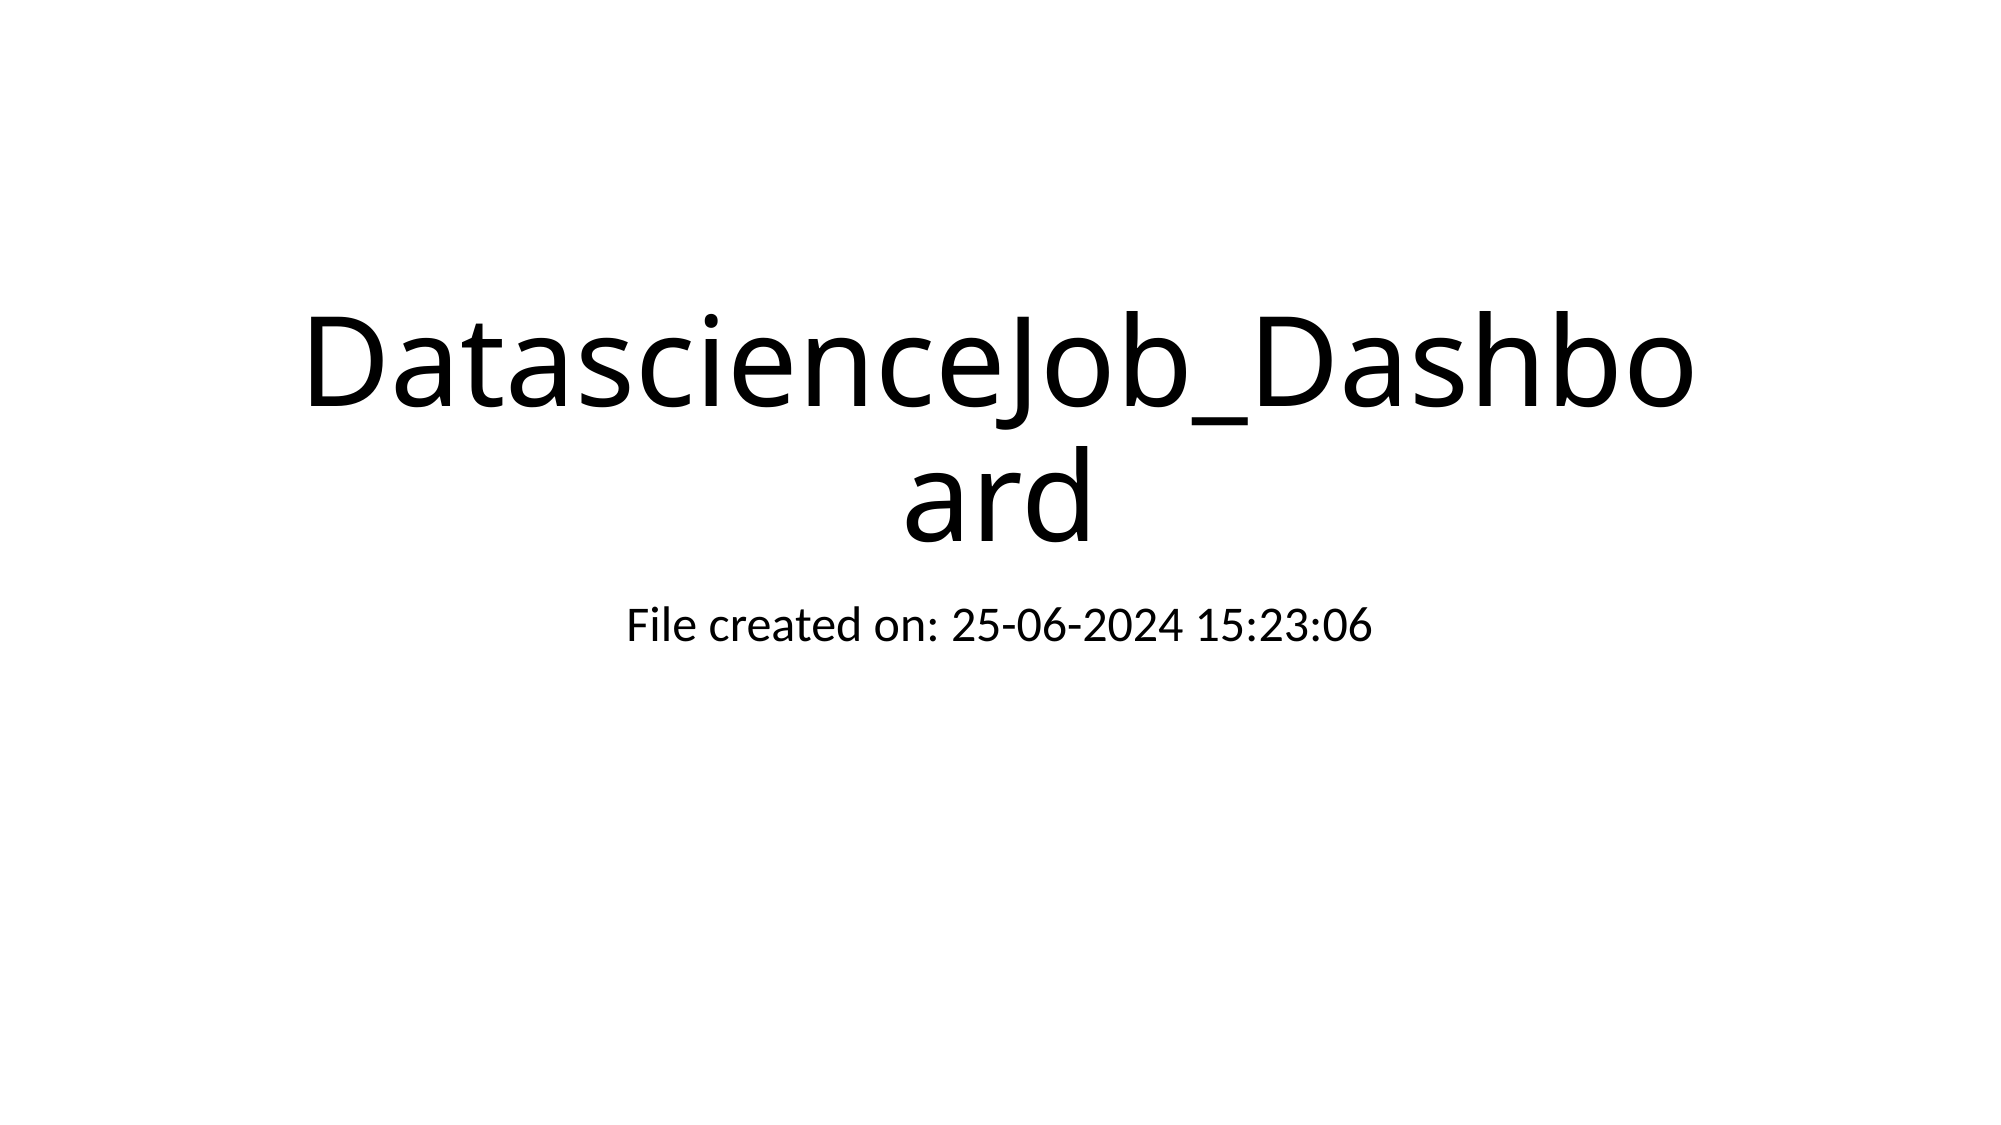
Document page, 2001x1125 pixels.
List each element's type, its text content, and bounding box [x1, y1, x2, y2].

subtitle File created on: 25-06-2024 15:23:06 [249, 590, 1750, 863]
title DatascienceJob_Dashboard [249, 184, 1750, 576]
